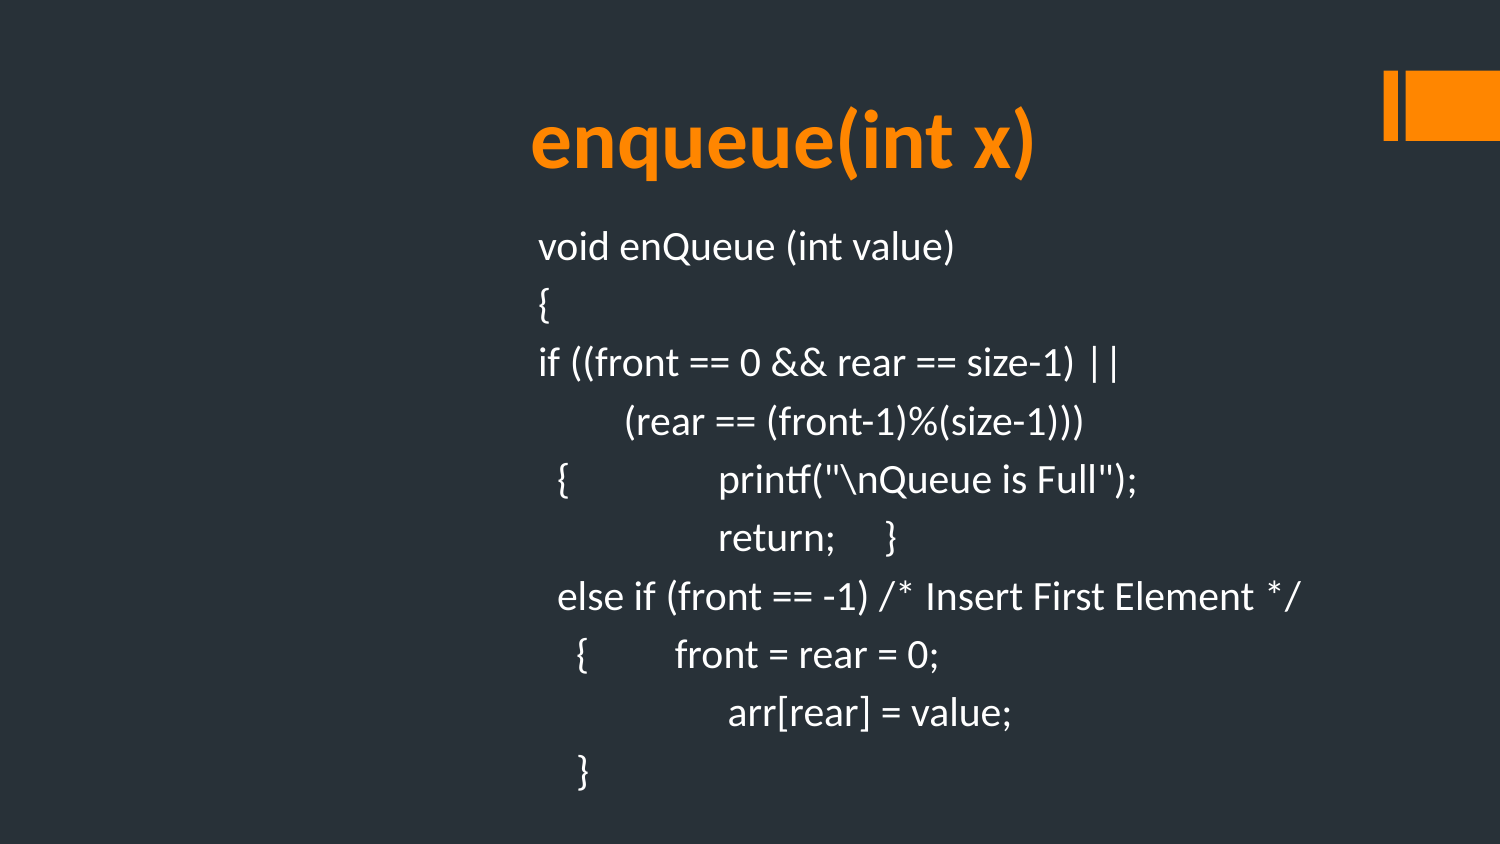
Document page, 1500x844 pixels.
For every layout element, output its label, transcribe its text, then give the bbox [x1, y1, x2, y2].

list void enQueue (int value) { if ((front == 0 && rear == size-1) || (rear == (front-1)%(size-1))) { printf("\nQueue is Full"); return; } else if (front == -1) /* Insert First Element */ { front = rear = 0; arr[rear] = value; } [515, 210, 1438, 750]
title enqueue(int x) [515, 46, 1450, 293]
